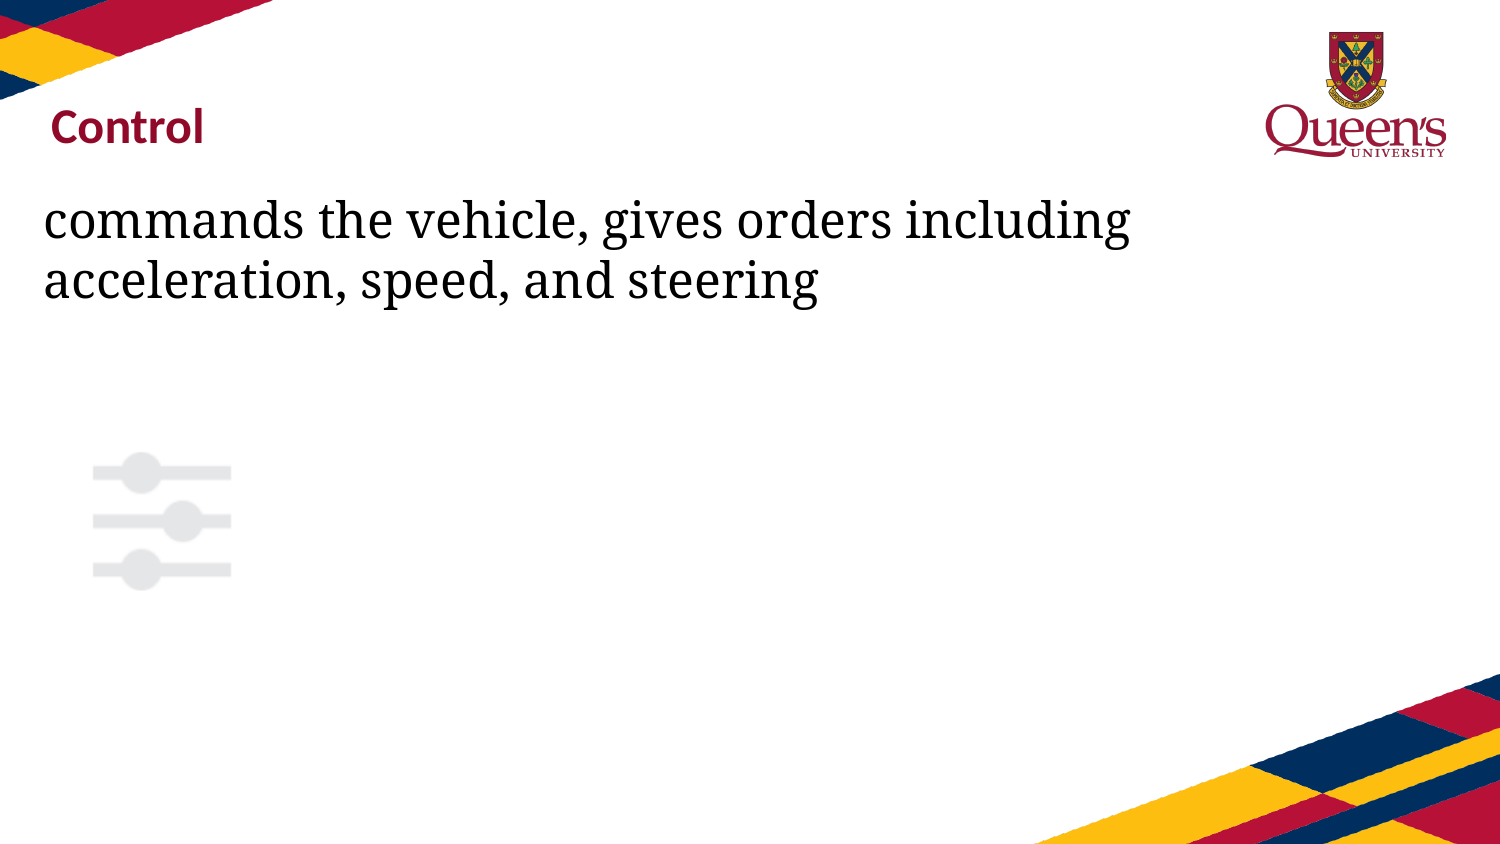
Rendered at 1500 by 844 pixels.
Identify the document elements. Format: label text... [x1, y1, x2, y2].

title Control [51, 72, 1449, 167]
picture [0, 0, 1500, 844]
list commands the vehicle, gives orders including acceleration, speed, and steering [43, 189, 1442, 750]
